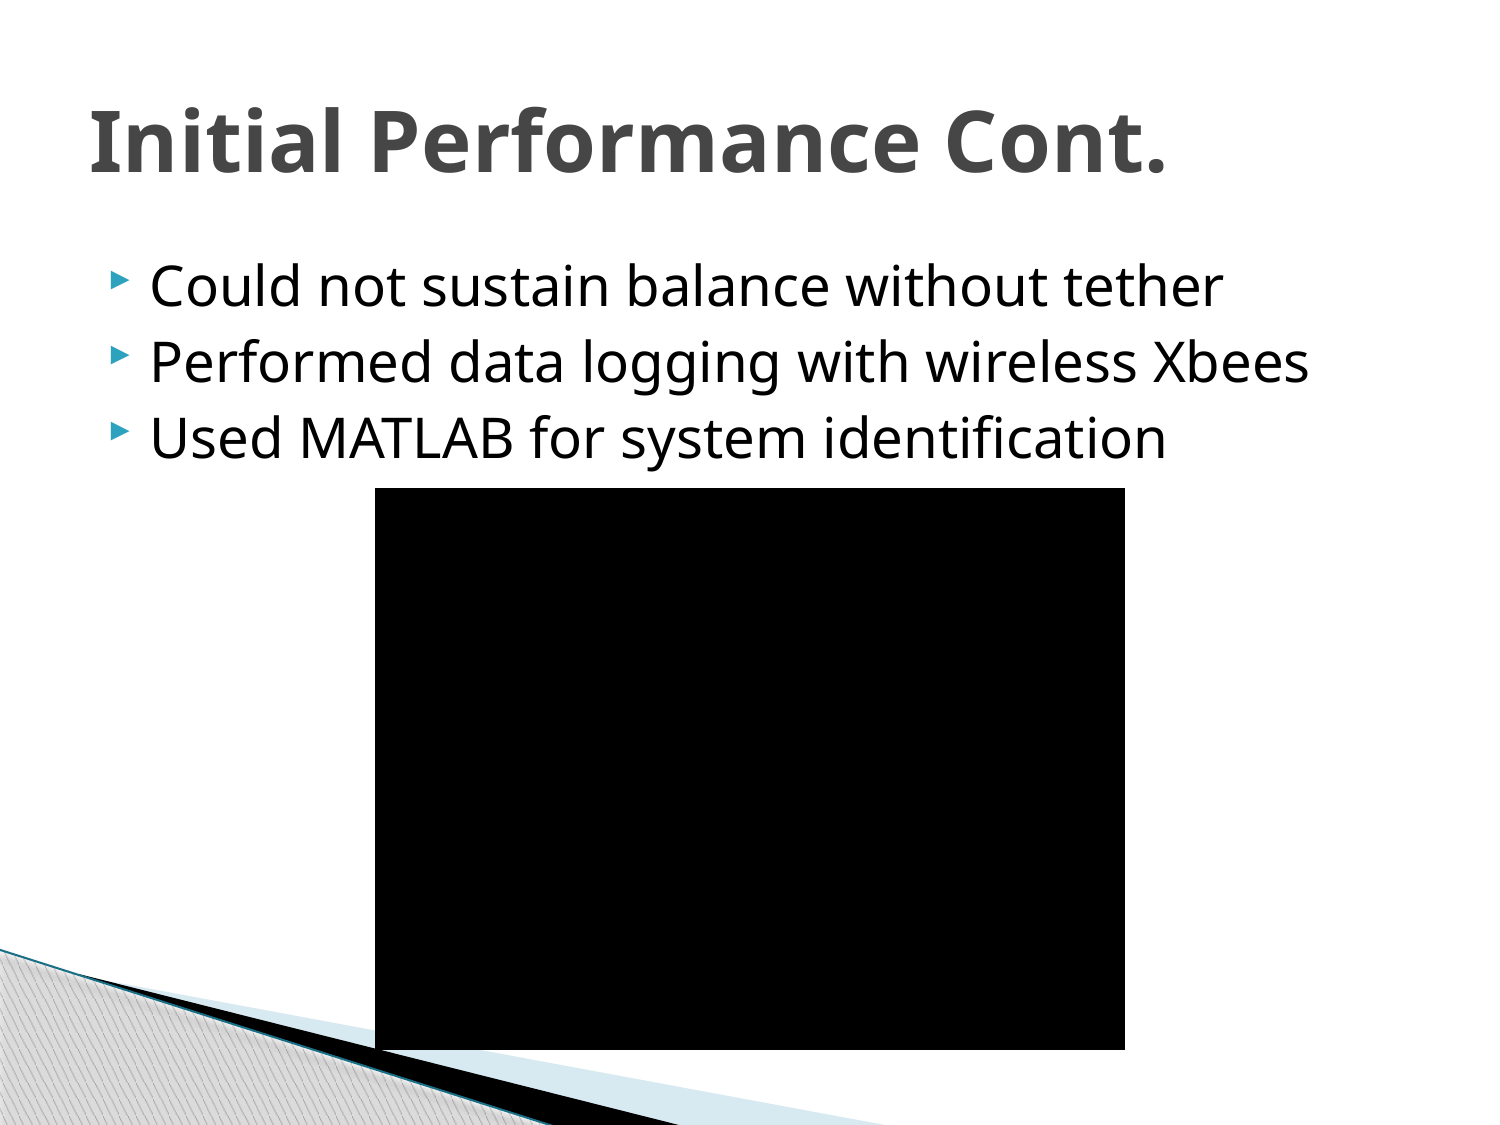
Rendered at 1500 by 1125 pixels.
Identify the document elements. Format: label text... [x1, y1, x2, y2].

list Could not sustain balance without tether Performed data logging with wireless Xbees Used MATLAB for system identification [75, 243, 1425, 986]
title Initial Performance Cont. [75, 45, 1425, 233]
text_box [374, 487, 1126, 1051]
